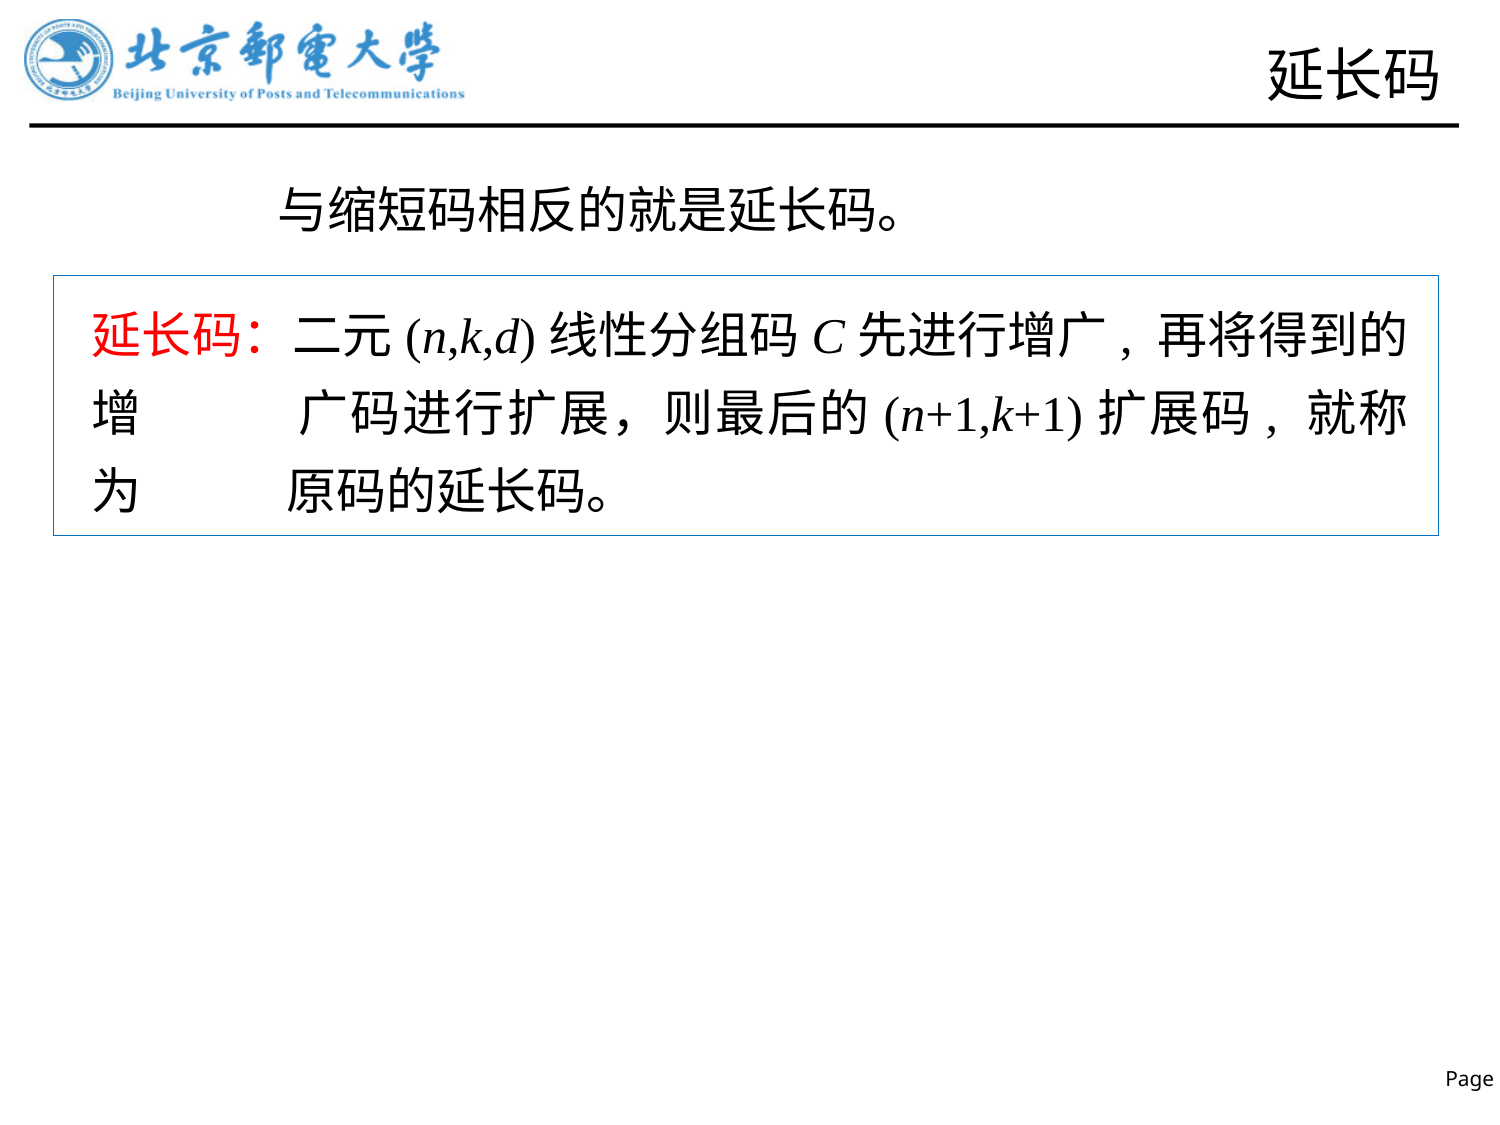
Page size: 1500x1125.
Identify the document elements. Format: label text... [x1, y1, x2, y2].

text_box 延长码：二元(n,k,d)线性分组码C先进行增广, 再将得到的增 广码进行扩展，则最后的(n+1,k+1)扩展码, 就称为 原码的延长码。 [76, 278, 1424, 528]
text_box [53, 275, 1439, 536]
title 延长码 [526, 16, 1457, 130]
text_box 与缩短码相反的就是延长码。 [262, 153, 1033, 247]
picture [23, 19, 467, 102]
